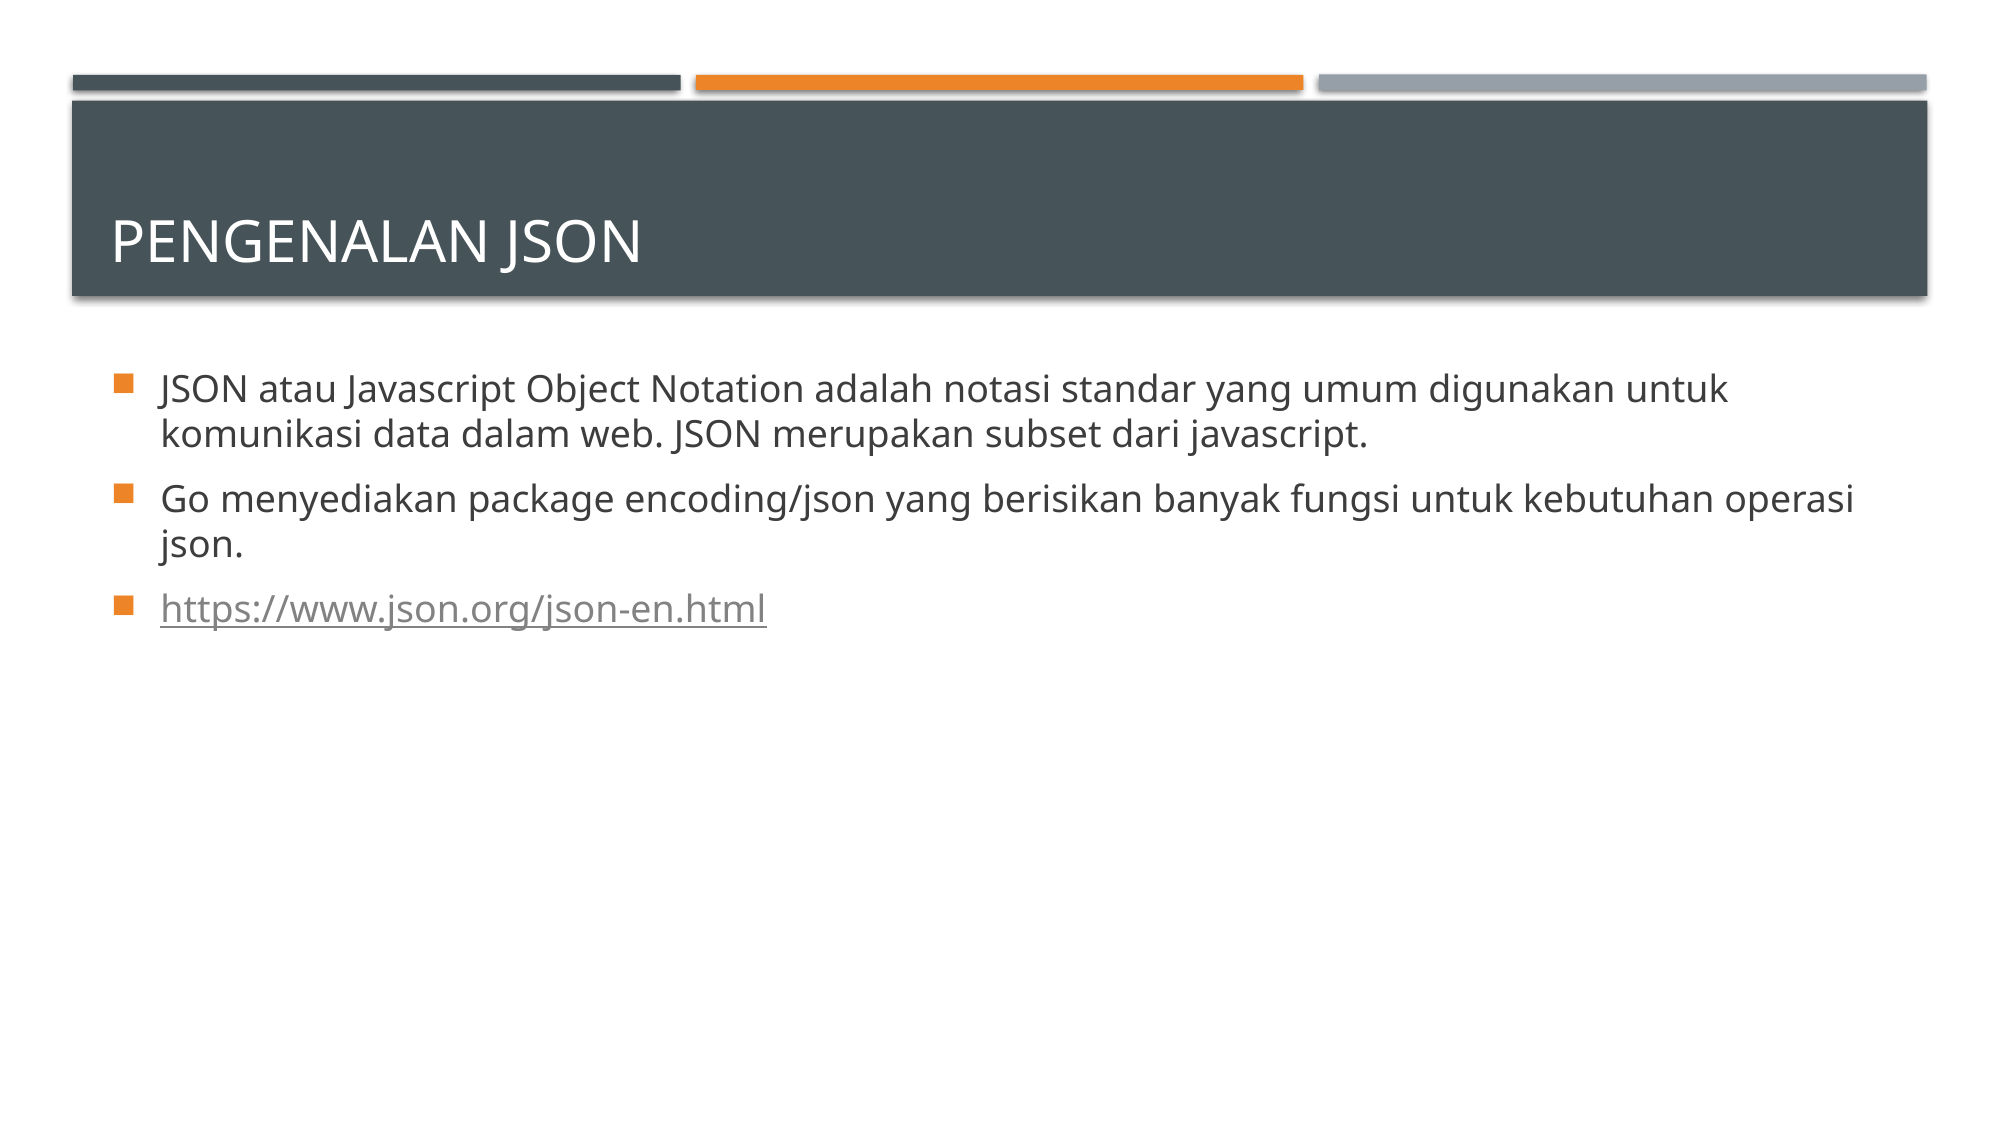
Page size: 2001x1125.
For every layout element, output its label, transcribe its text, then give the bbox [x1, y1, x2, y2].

list JSON atau Javascript Object Notation adalah notasi standar yang umum digunakan untuk komunikasi data dalam web. JSON merupakan subset dari javascript. Go menyediakan package encoding/json yang berisikan banyak fungsi untuk kebutuhan operasi json. https://www.json.org/json-en.html [95, 357, 1905, 962]
title Pengenalan JSON [95, 115, 1905, 282]
